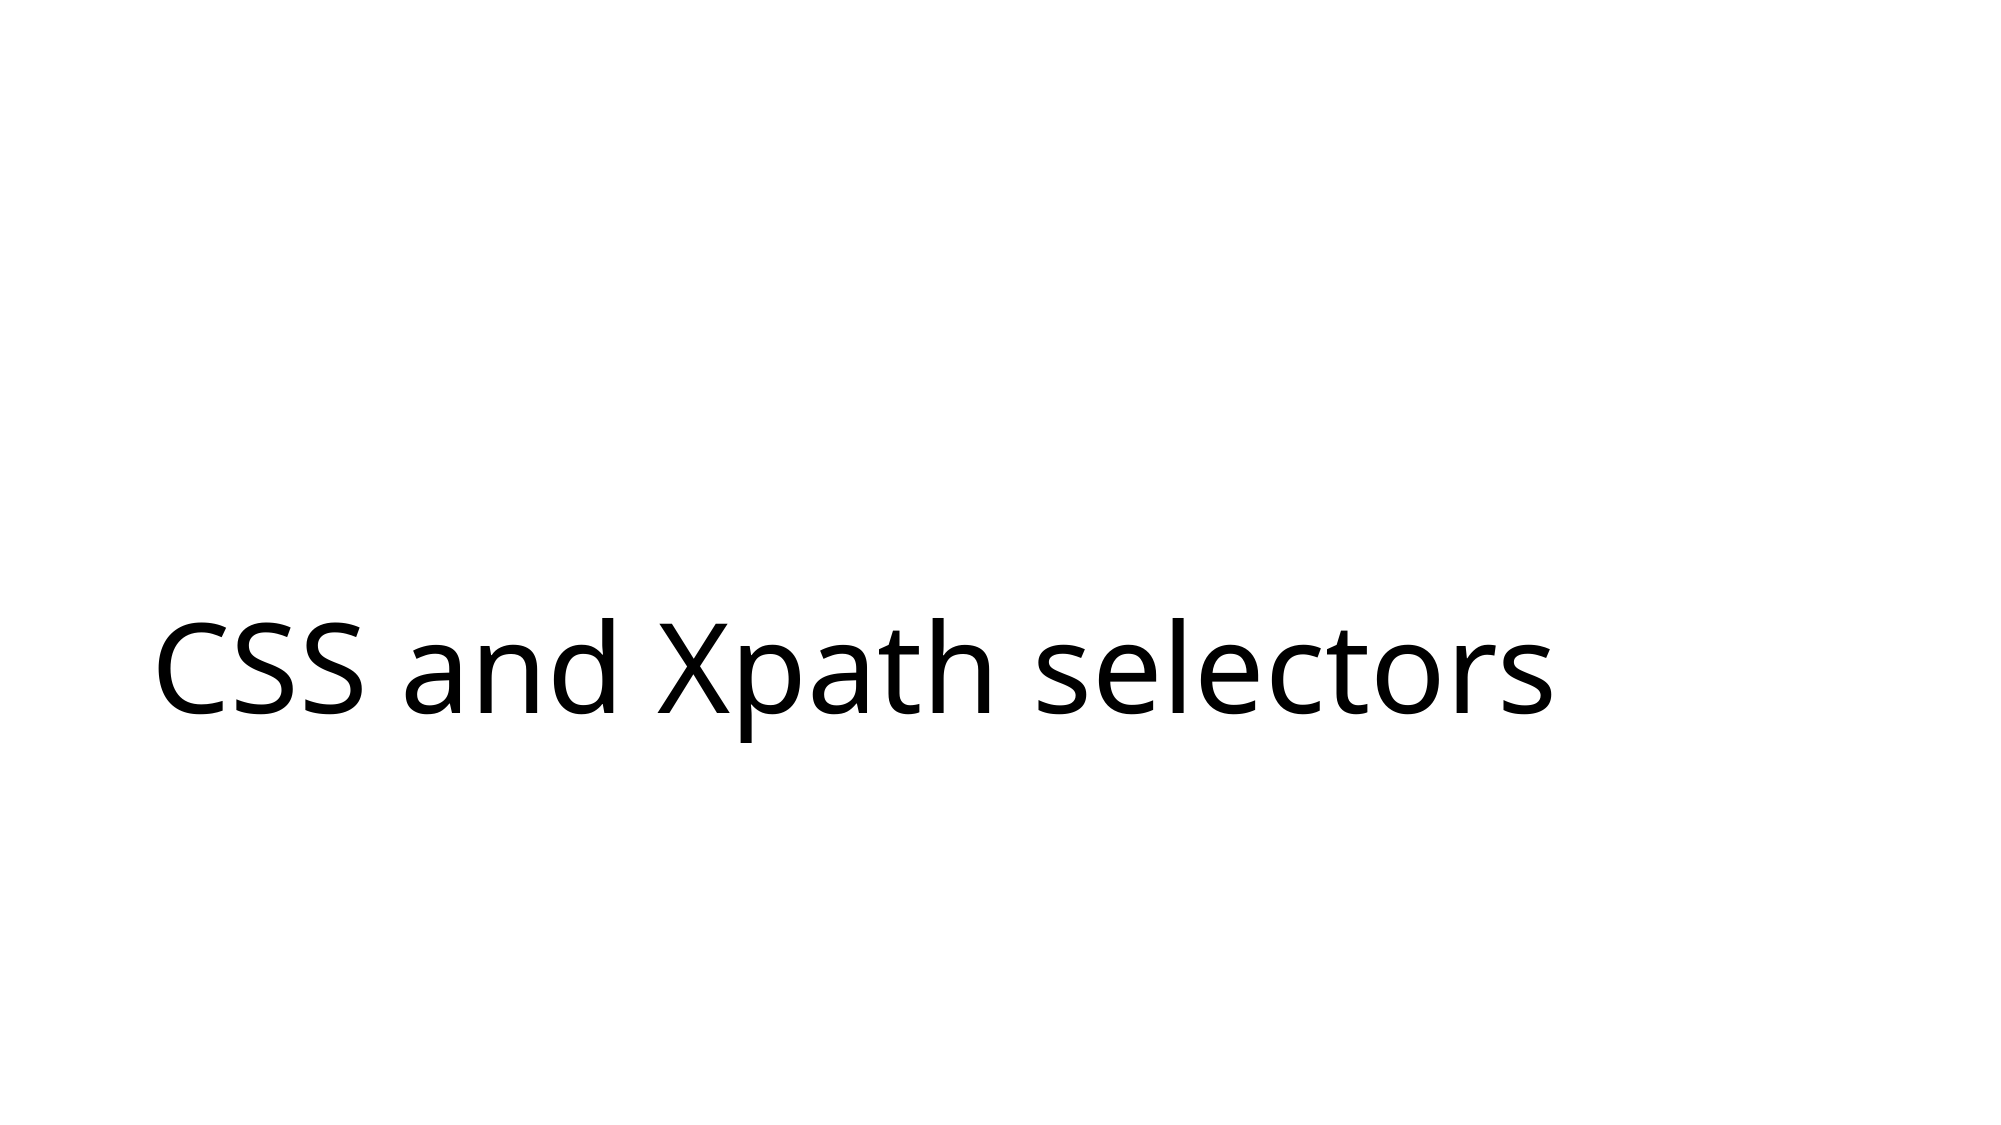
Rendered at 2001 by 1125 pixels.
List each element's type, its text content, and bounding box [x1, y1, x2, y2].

title CSS and Xpath selectors [136, 280, 1862, 749]
